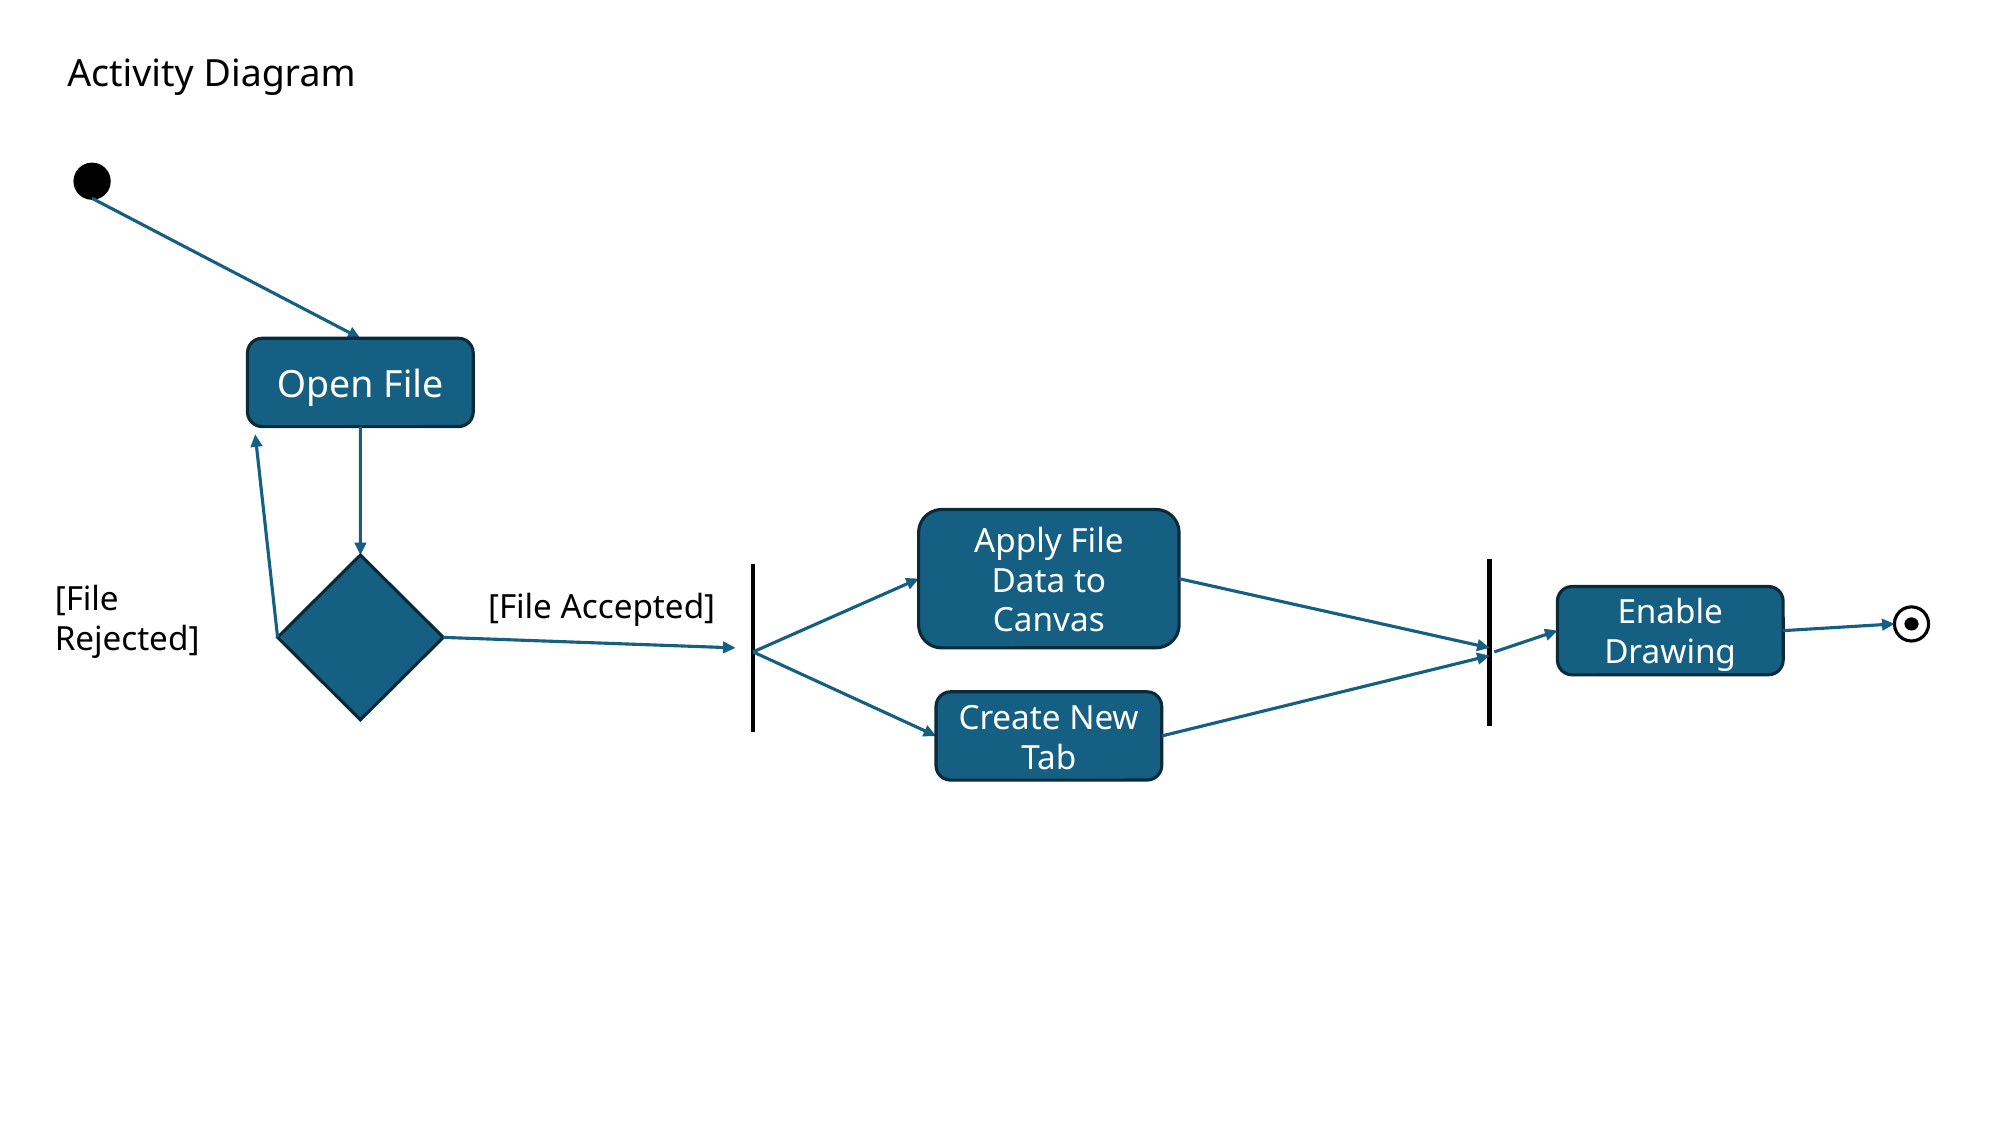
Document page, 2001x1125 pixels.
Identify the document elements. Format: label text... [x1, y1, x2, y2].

text_box [File Rejected] [40, 570, 278, 665]
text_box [752, 651, 937, 737]
text_box Open File [245, 336, 475, 429]
text_box [73, 162, 111, 200]
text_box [752, 578, 920, 651]
text_box Apply File Data to Canvas [917, 507, 1181, 650]
text_box Enable Drawing [1555, 584, 1785, 677]
text_box Activity Diagram [52, 41, 625, 102]
text_box Create New Tab [934, 690, 1164, 782]
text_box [1493, 630, 1558, 653]
text_box [1893, 605, 1931, 643]
text_box [1904, 617, 1919, 631]
text_box [278, 553, 444, 722]
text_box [442, 636, 736, 649]
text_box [254, 433, 279, 638]
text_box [1178, 578, 1490, 649]
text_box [1782, 623, 1895, 632]
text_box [1161, 655, 1491, 737]
text_box [File Accepted] [473, 577, 736, 633]
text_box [91, 197, 361, 339]
